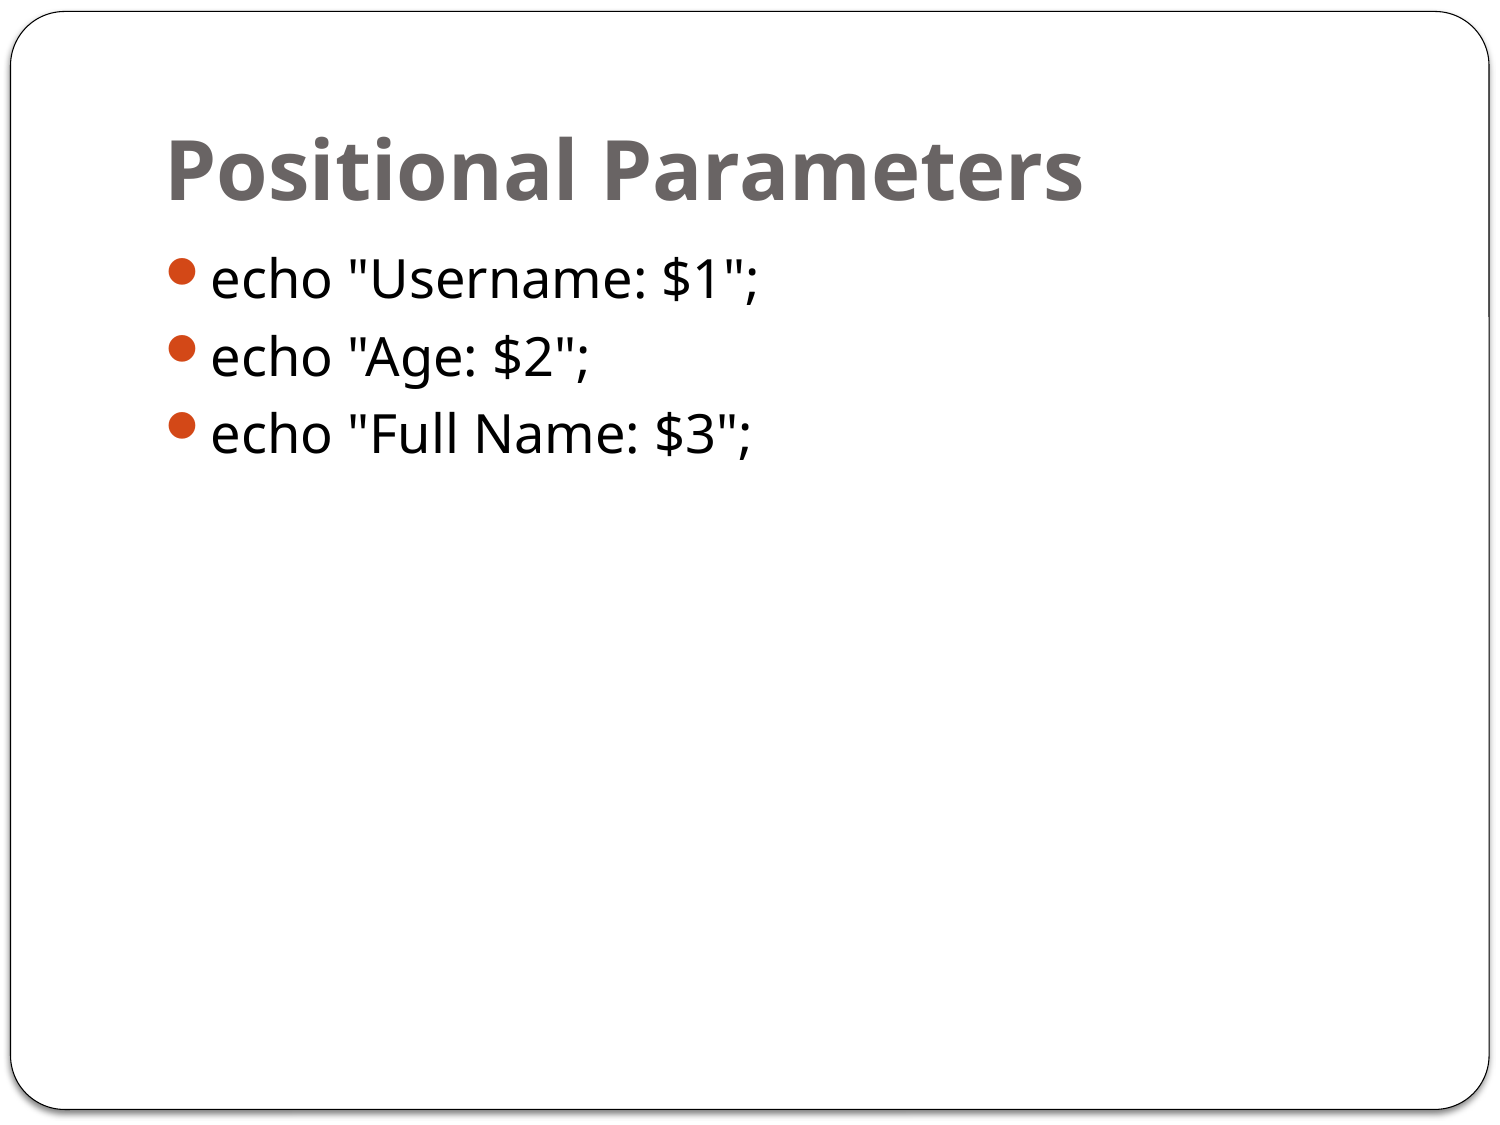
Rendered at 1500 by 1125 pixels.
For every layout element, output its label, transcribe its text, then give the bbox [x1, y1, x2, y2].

list echo "Username: $1"; echo "Age: $2"; echo "Full Name: $3"; [150, 237, 1425, 988]
title Positional Parameters [150, 45, 1425, 233]
